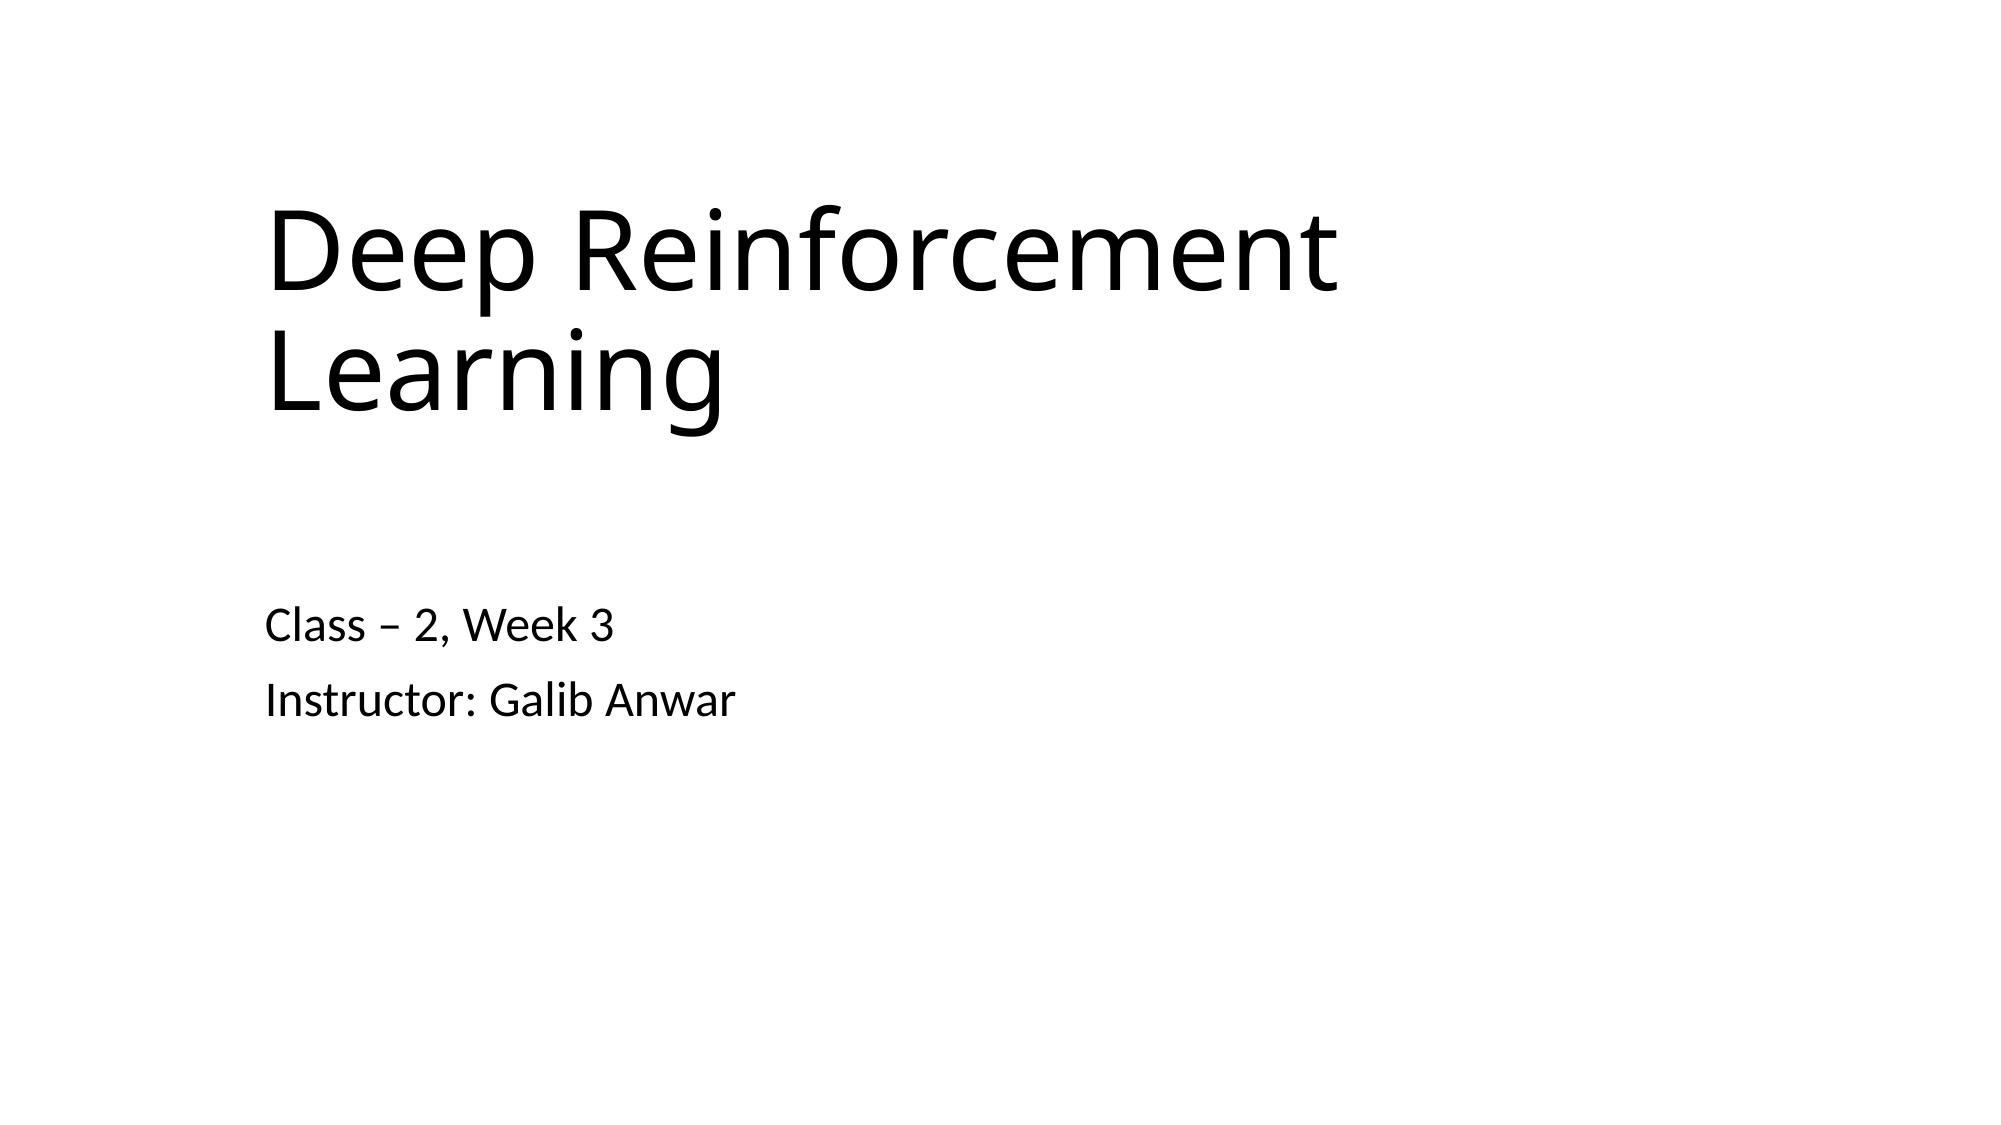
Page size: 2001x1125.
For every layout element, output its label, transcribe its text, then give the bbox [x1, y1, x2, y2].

subtitle Class – 2, Week 3 Instructor: Galib Anwar [249, 590, 1750, 863]
title Deep Reinforcement Learning [249, 184, 1750, 576]
